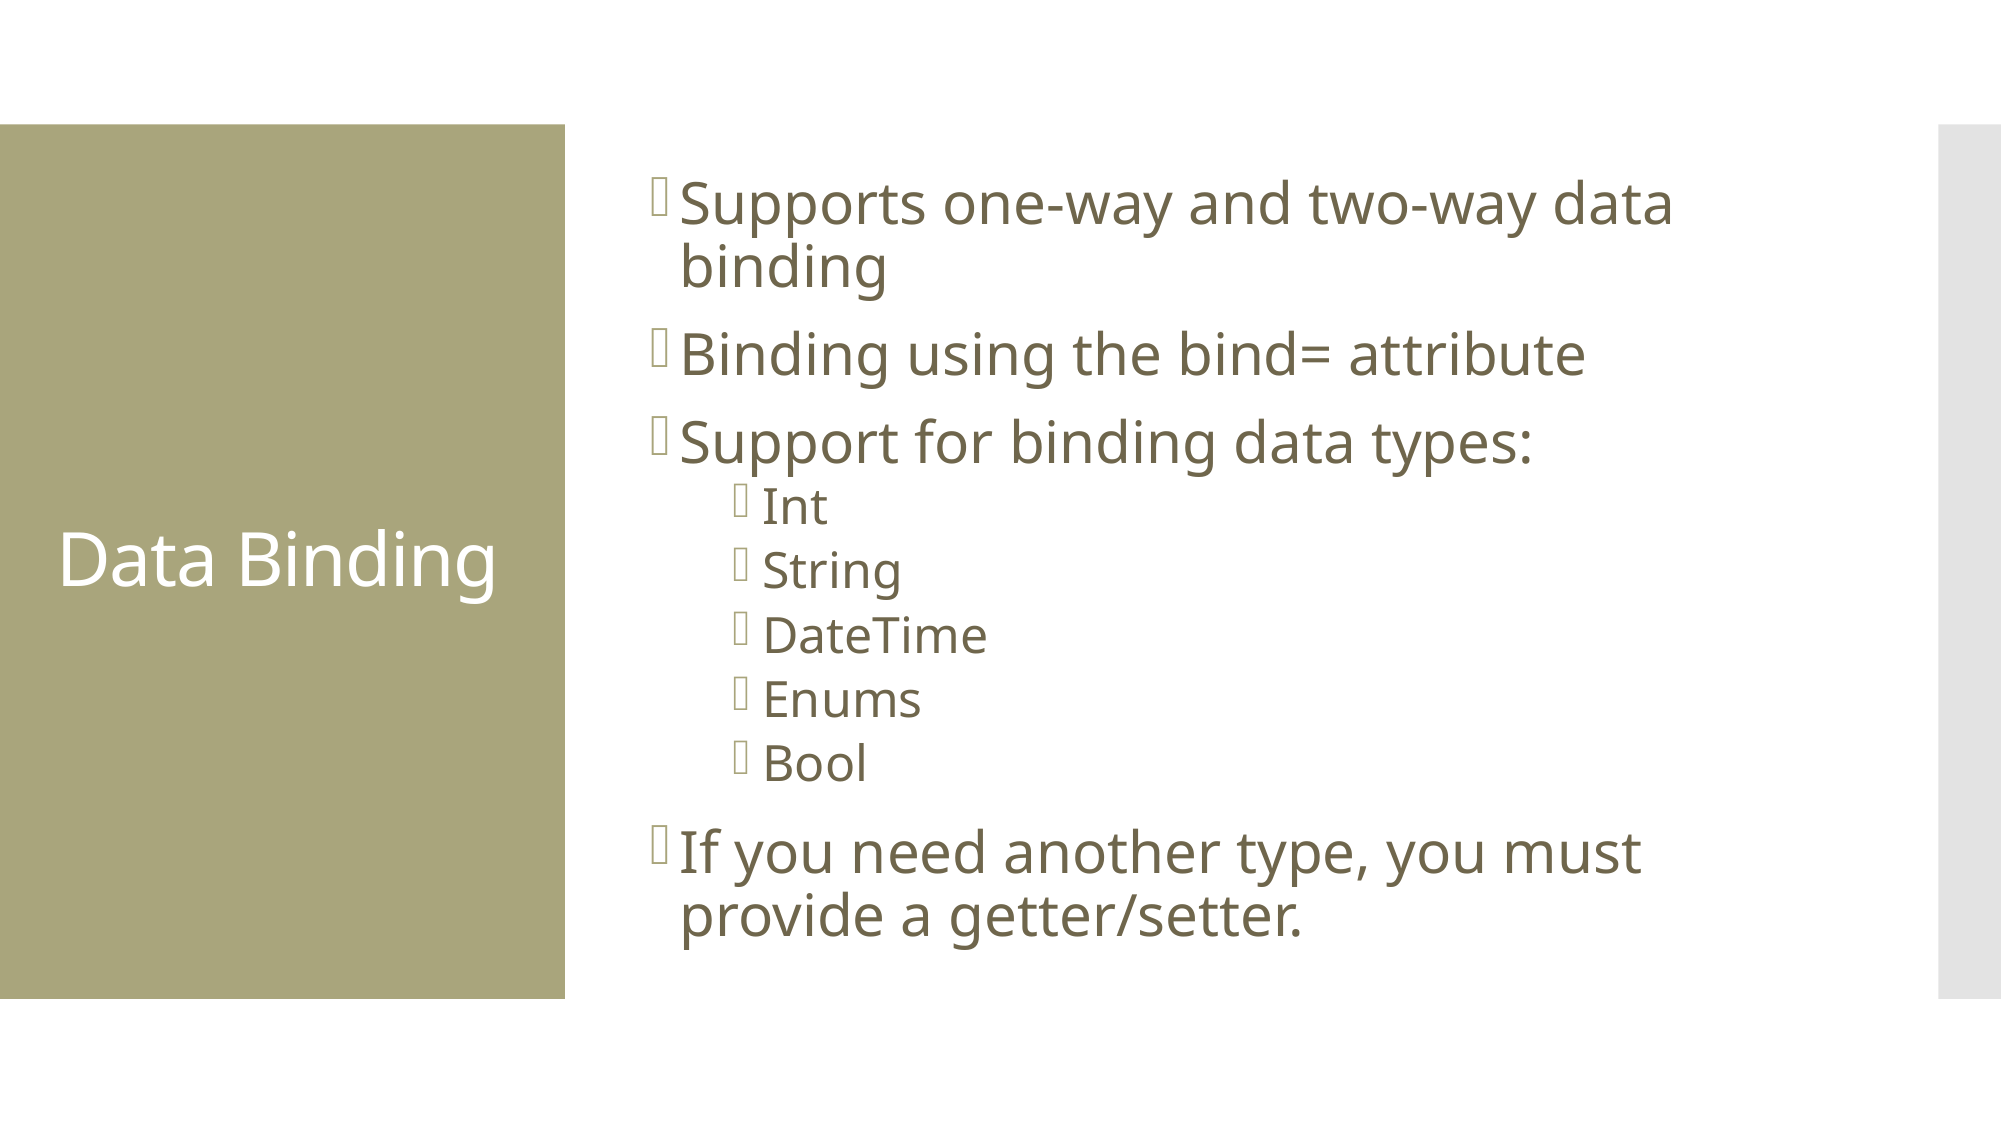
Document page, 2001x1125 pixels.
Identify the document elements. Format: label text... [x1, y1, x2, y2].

list Supports one-way and two-way data binding Binding using the bind= attribute Support for binding data types: Int String DateTime Enums Bool If you need another type, you must provide a getter/setter. [634, 141, 1835, 982]
title Data Binding [41, 184, 525, 940]
